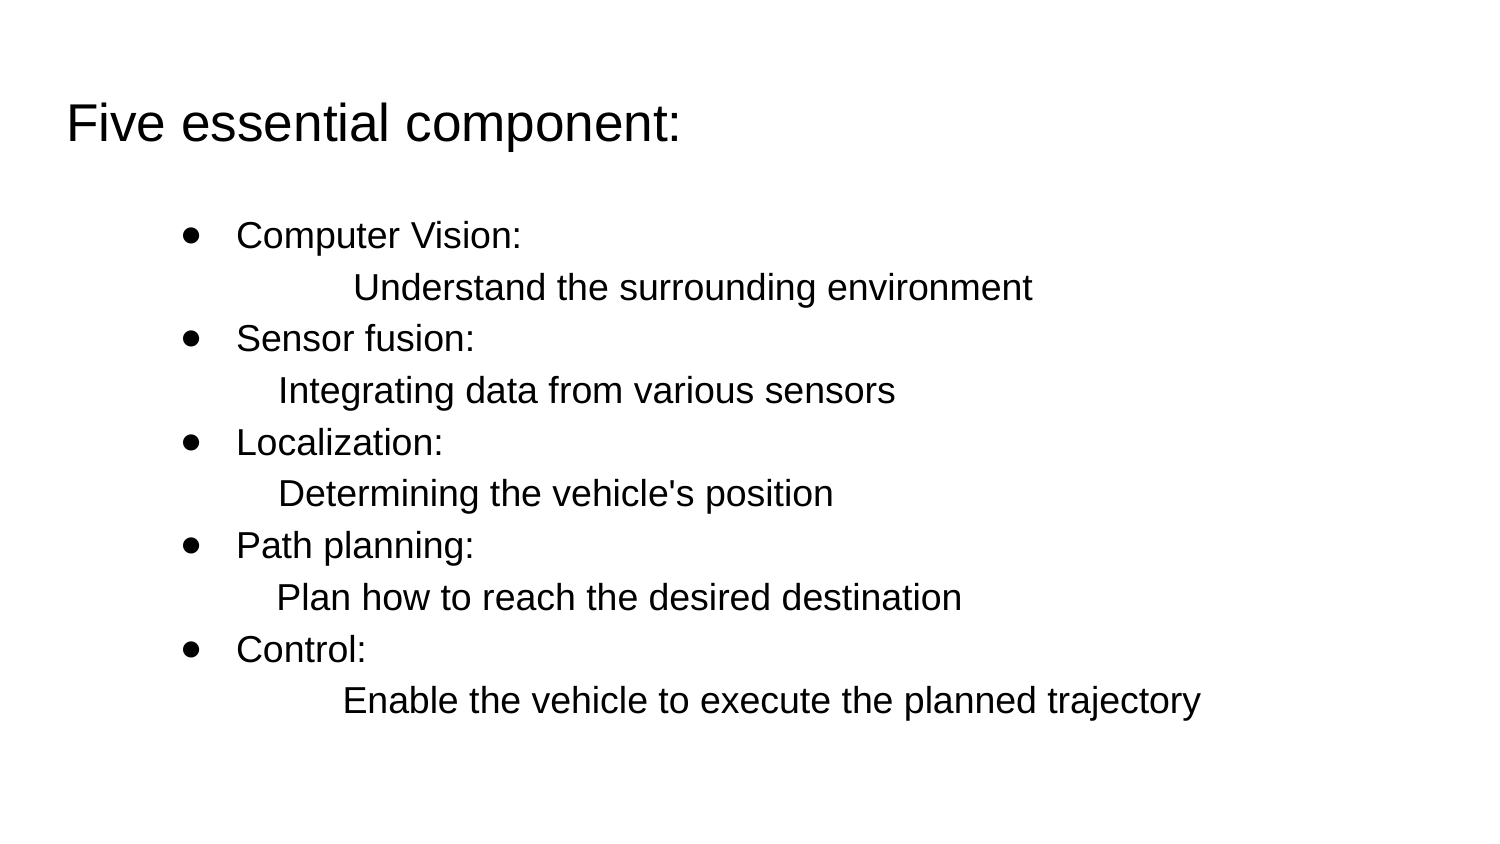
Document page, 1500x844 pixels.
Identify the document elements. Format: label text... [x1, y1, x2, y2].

title Five essential component: [51, 72, 1449, 167]
list Computer Vision: Understand the surrounding environment Sensor fusion: Integrating data from various sensors Localization: Determining the vehicle's position Path planning: Plan how to reach the desired destination Control: Enable the vehicle to execute the planned trajectory [146, 189, 1449, 750]
